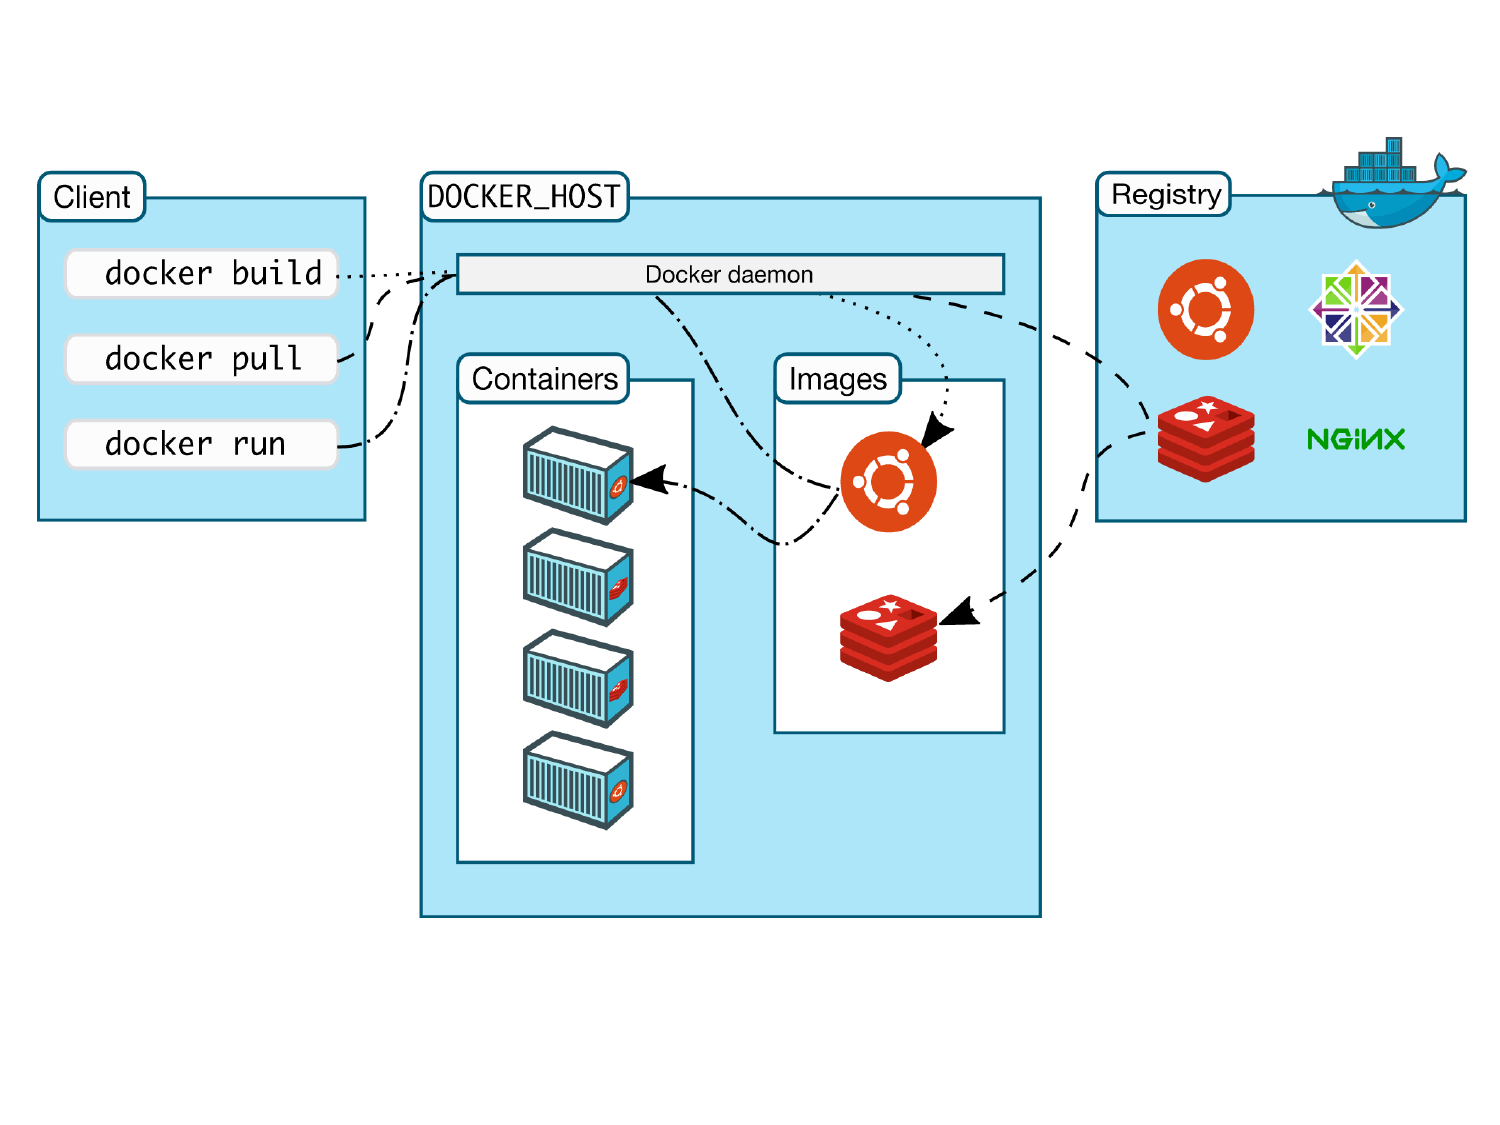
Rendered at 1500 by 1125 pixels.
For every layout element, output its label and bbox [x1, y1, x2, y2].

picture [42, 175, 142, 218]
picture [41, 200, 363, 518]
picture [37, 137, 1476, 931]
